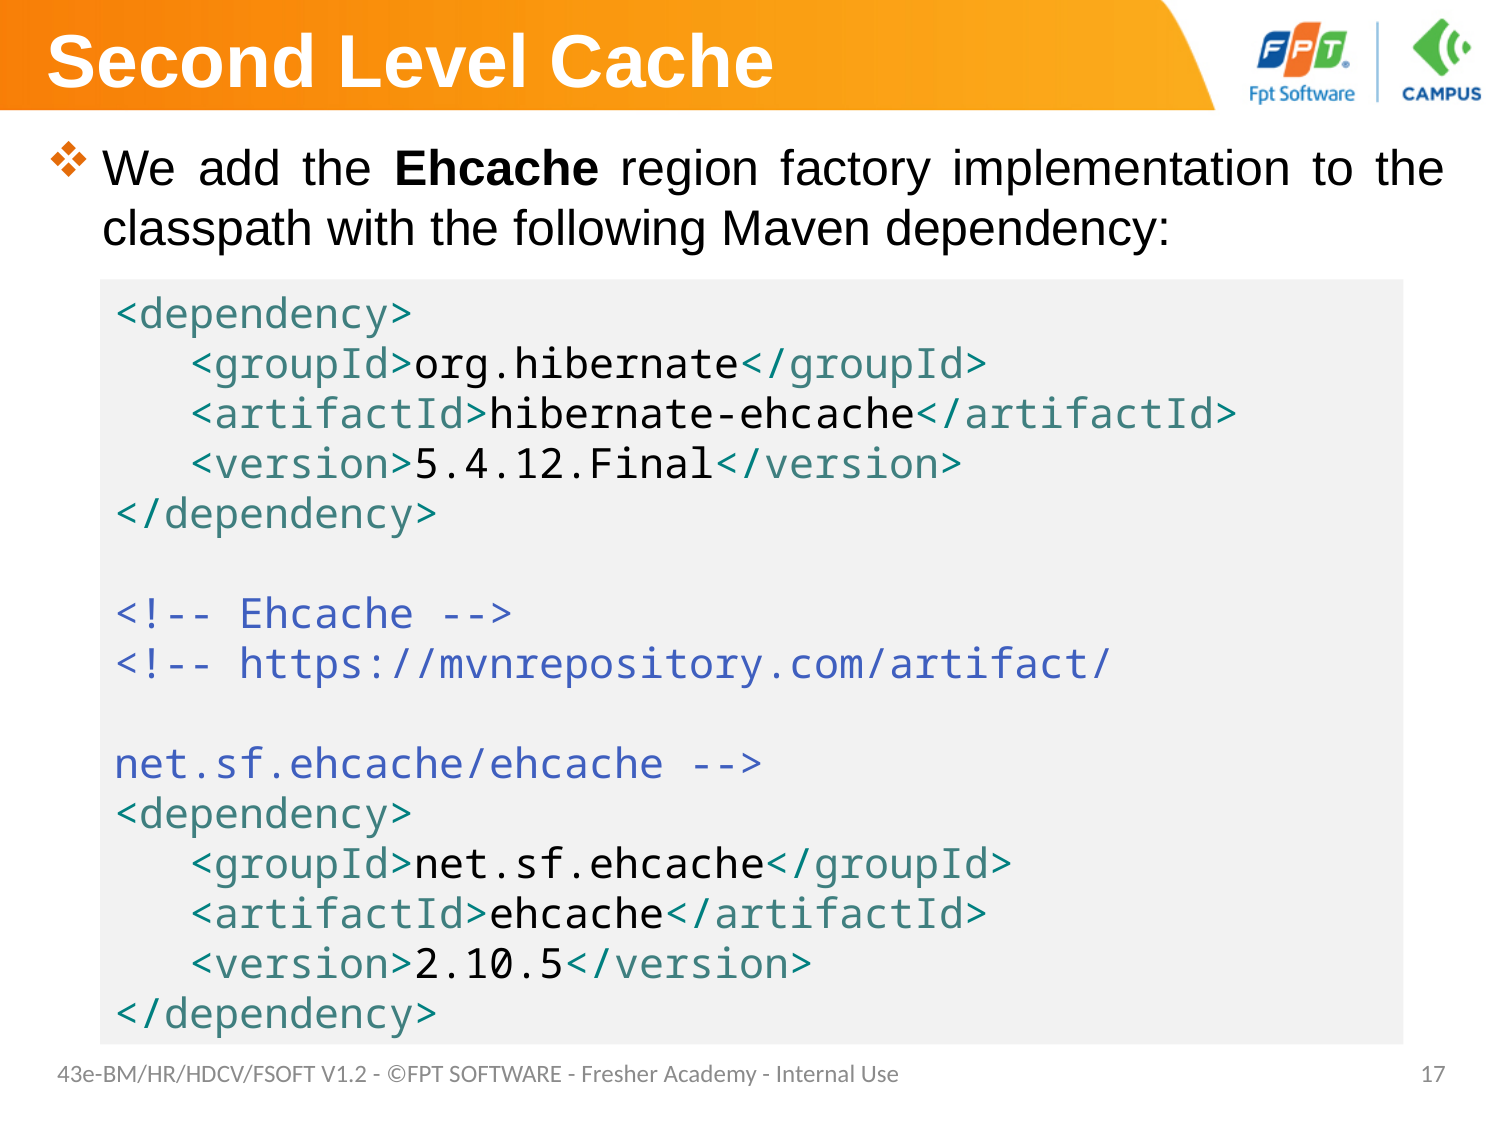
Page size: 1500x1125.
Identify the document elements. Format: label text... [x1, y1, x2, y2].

text_box <dependency> <groupId>org.hibernate</groupId> <artifactId>hibernate-ehcache</artifactId> <version>5.4.12.Final</version> </dependency> <!-- Ehcache --> <!-- https://mvnrepository.com/artifact/ net.sf.ehcache/ehcache --> <dependency> <groupId>net.sf.ehcache</groupId> <artifactId>ehcache</artifactId> <version>2.10.5</version> </dependency> [100, 279, 1404, 1045]
title Second Level Cache [31, 3, 1461, 111]
picture [0, 0, 1500, 1125]
footer 43e-BM/HR/HDCV/FSOFT V1.2 - ©FPT SOFTWARE - Fresher Academy - Internal Use [31, 1042, 927, 1103]
slide_number 17 [1074, 1042, 1461, 1103]
list We add the Ehcache region factory implementation to the classpath with the following Maven dependency: [31, 127, 1461, 1020]
